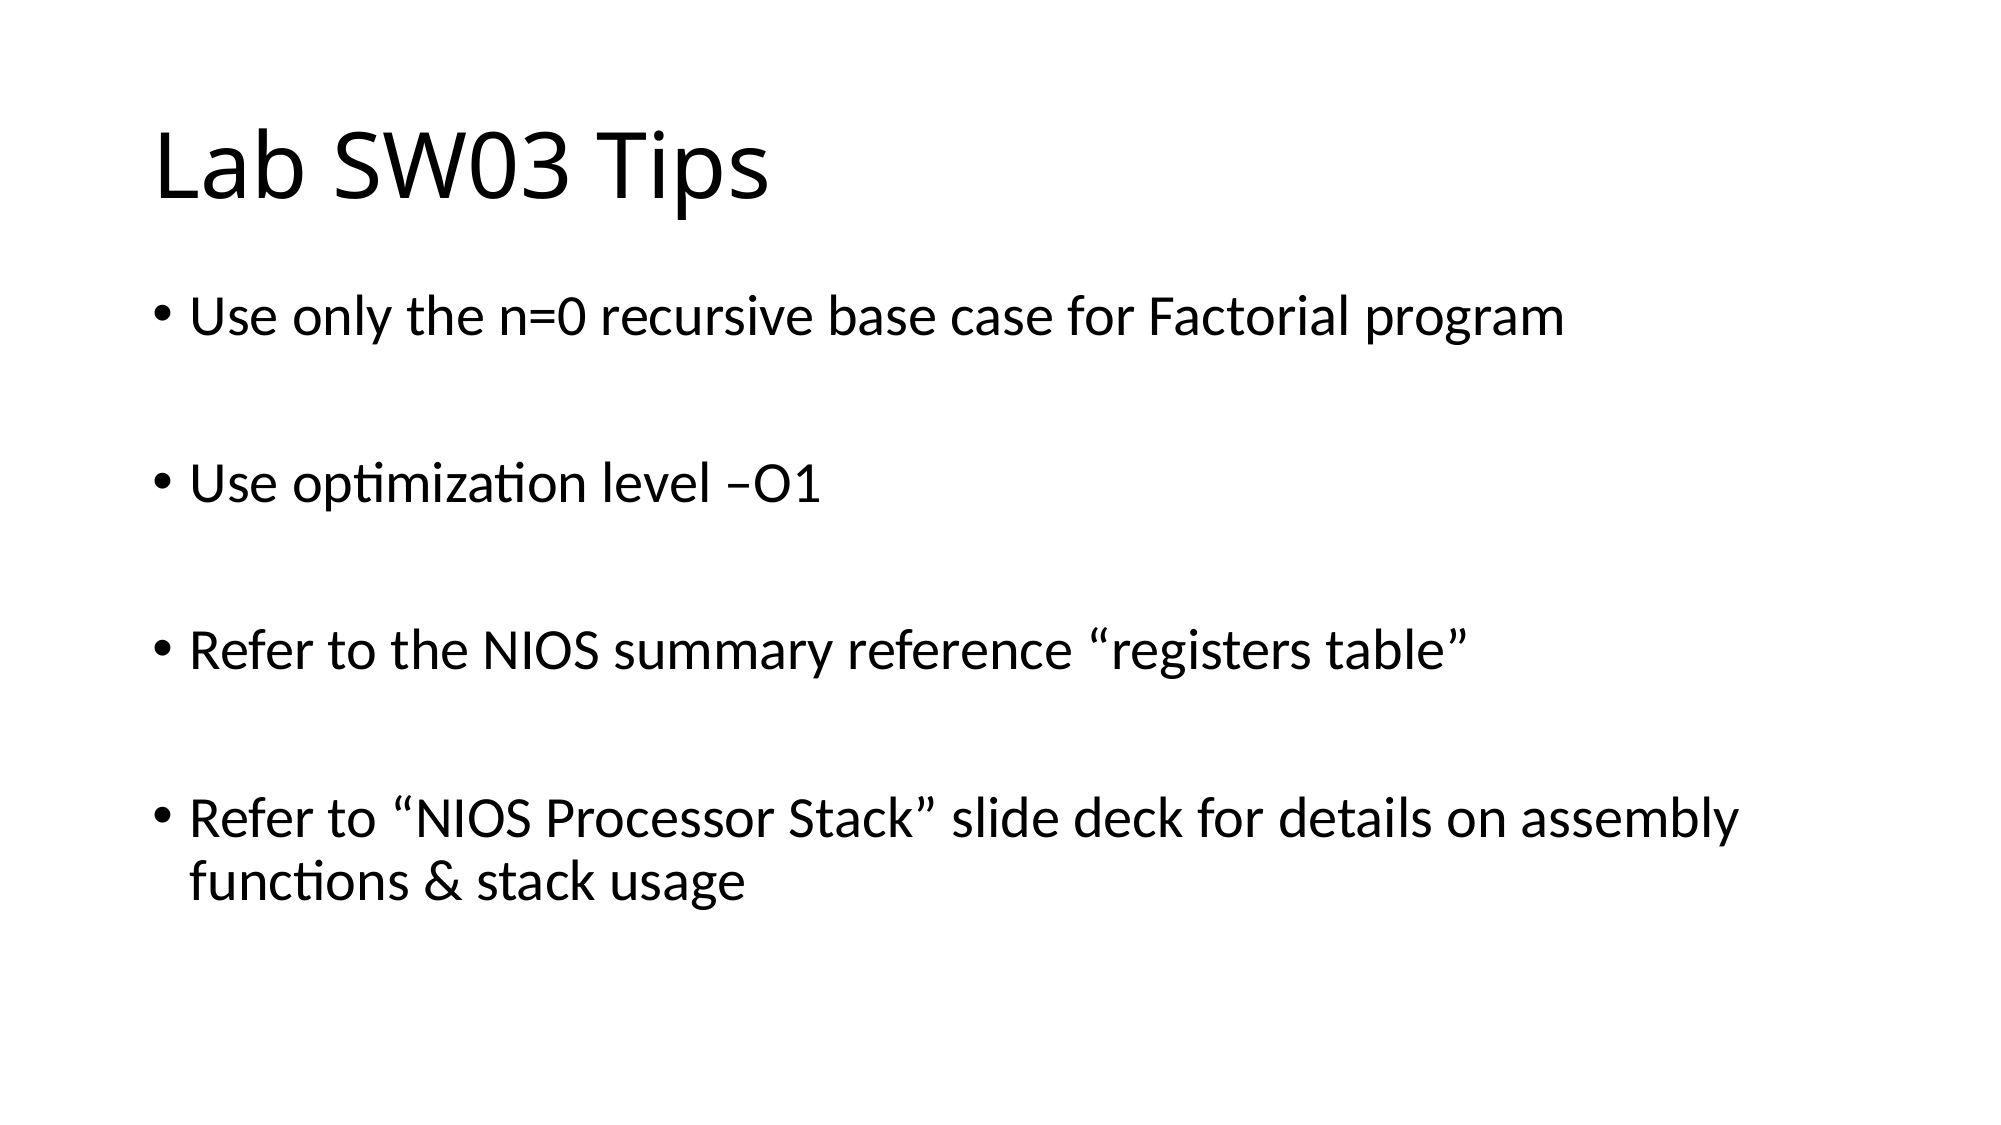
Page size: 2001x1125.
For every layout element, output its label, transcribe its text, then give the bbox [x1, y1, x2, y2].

list Use only the n=0 recursive base case for Factorial program Use optimization level –O1 Refer to the NIOS summary reference “registers table” Refer to “NIOS Processor Stack” slide deck for details on assembly functions & stack usage [137, 277, 1863, 1085]
title Lab SW03 Tips [137, 59, 1863, 277]
